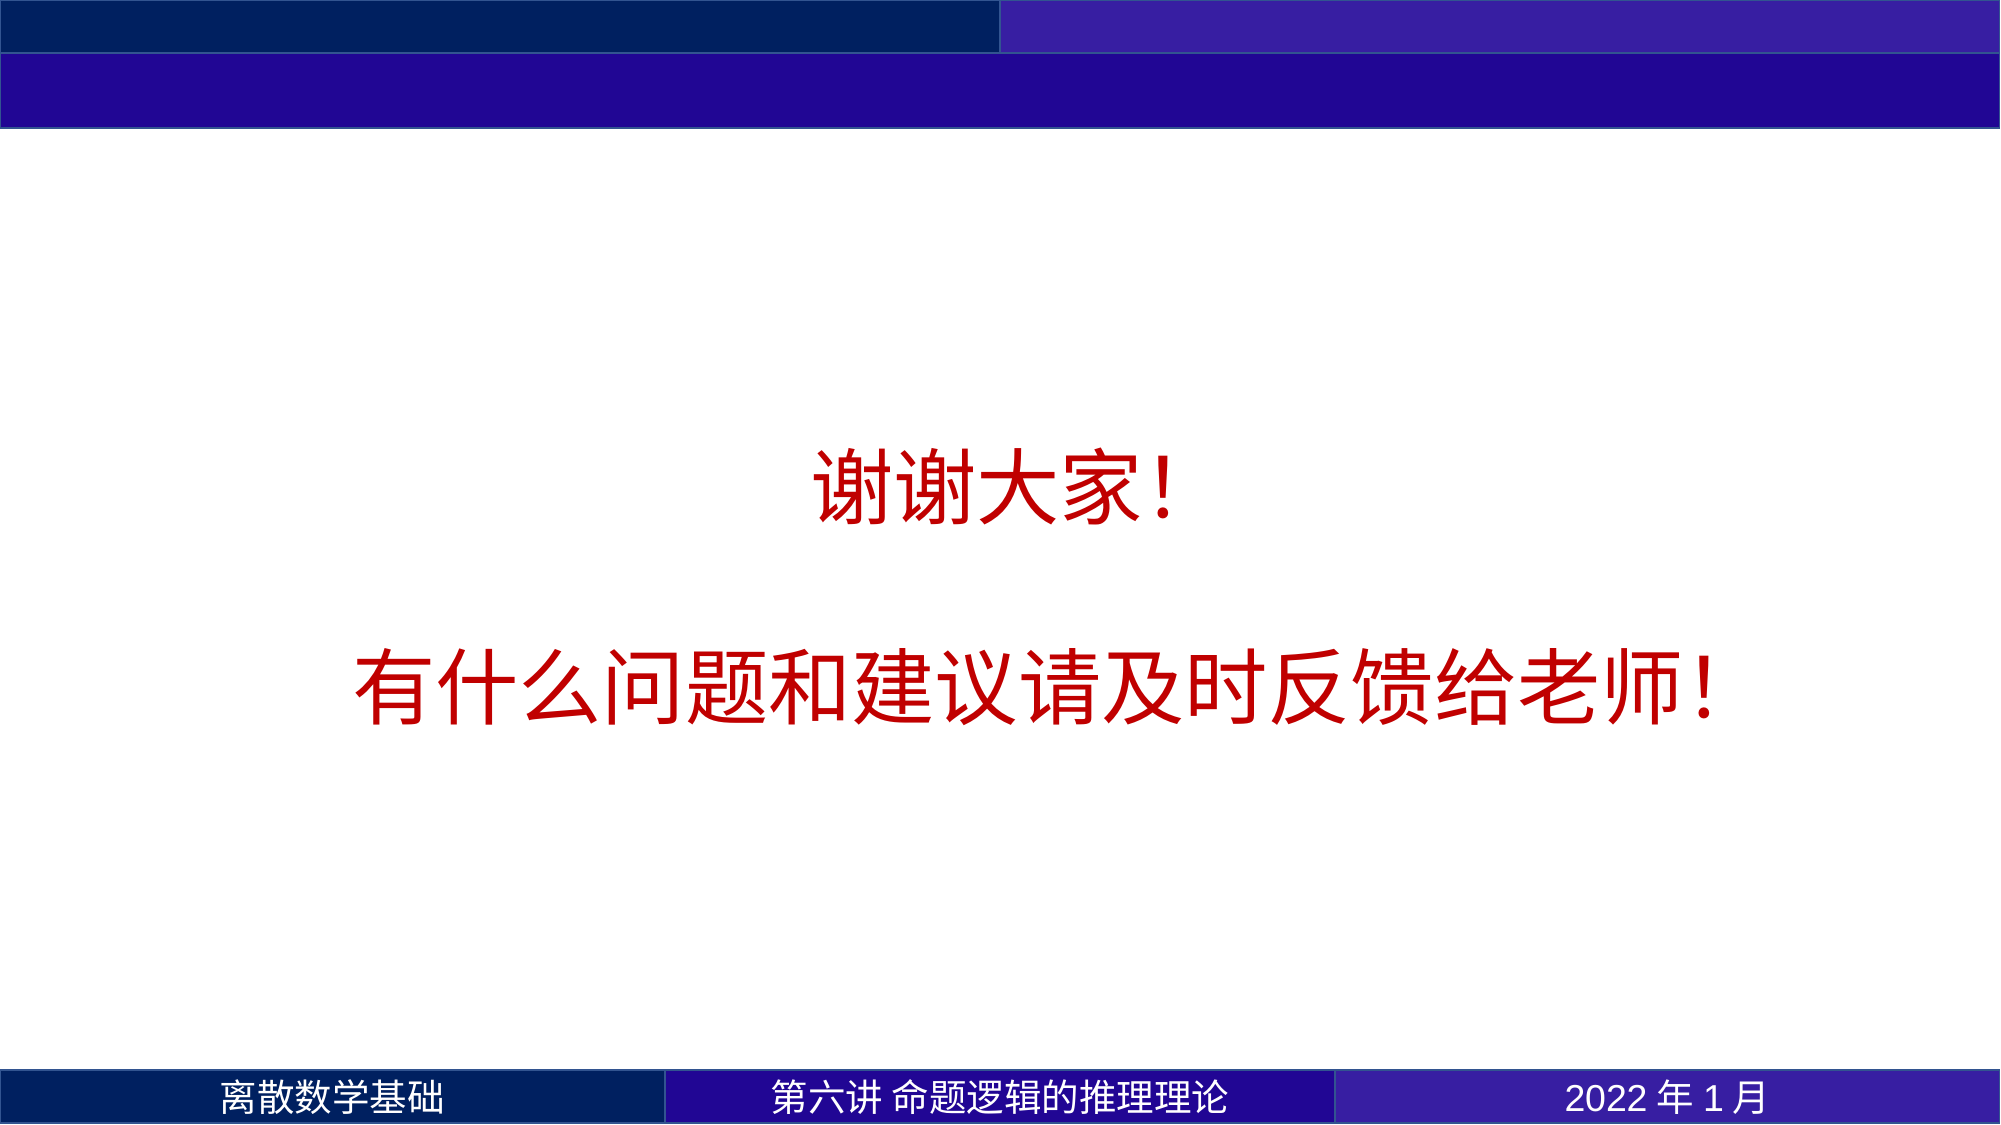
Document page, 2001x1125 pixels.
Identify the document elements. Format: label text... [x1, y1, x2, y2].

text_box 2022年1月 [1334, 1069, 2000, 1124]
text_box 第六讲 命题逻辑的推理理论 [664, 1069, 1334, 1124]
text_box [999, 0, 2000, 52]
text_box [0, 0, 999, 52]
text_box 离散数学基础 [0, 1069, 664, 1124]
text_box 谢谢大家！ 有什么问题和建议请及时反馈给老师！ [315, 328, 1722, 743]
text_box [0, 52, 2000, 129]
